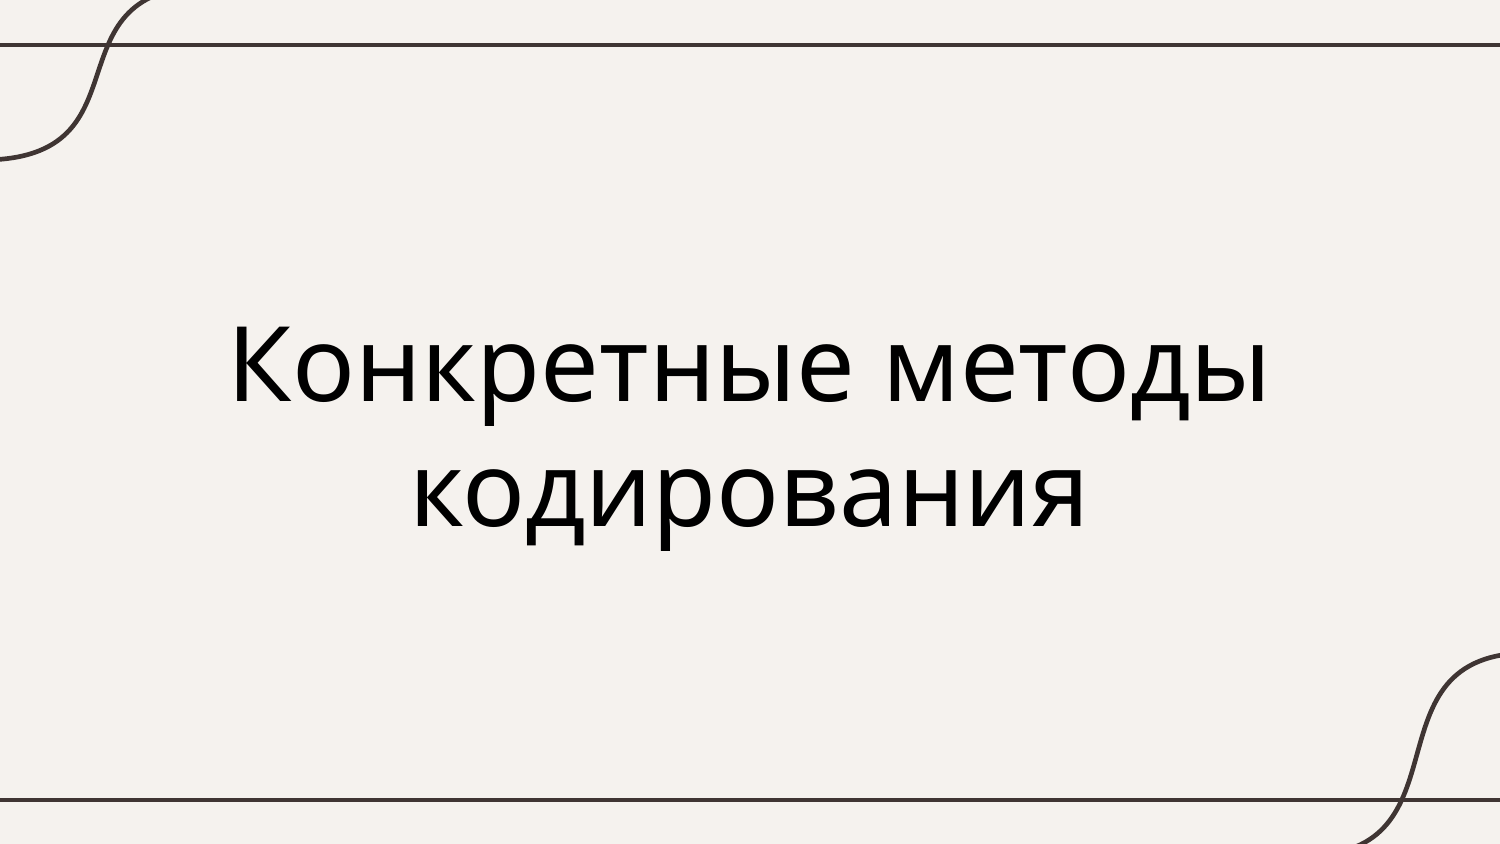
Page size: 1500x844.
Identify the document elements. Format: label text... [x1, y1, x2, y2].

title Конкретные методы кодирования [201, 368, 1299, 476]
